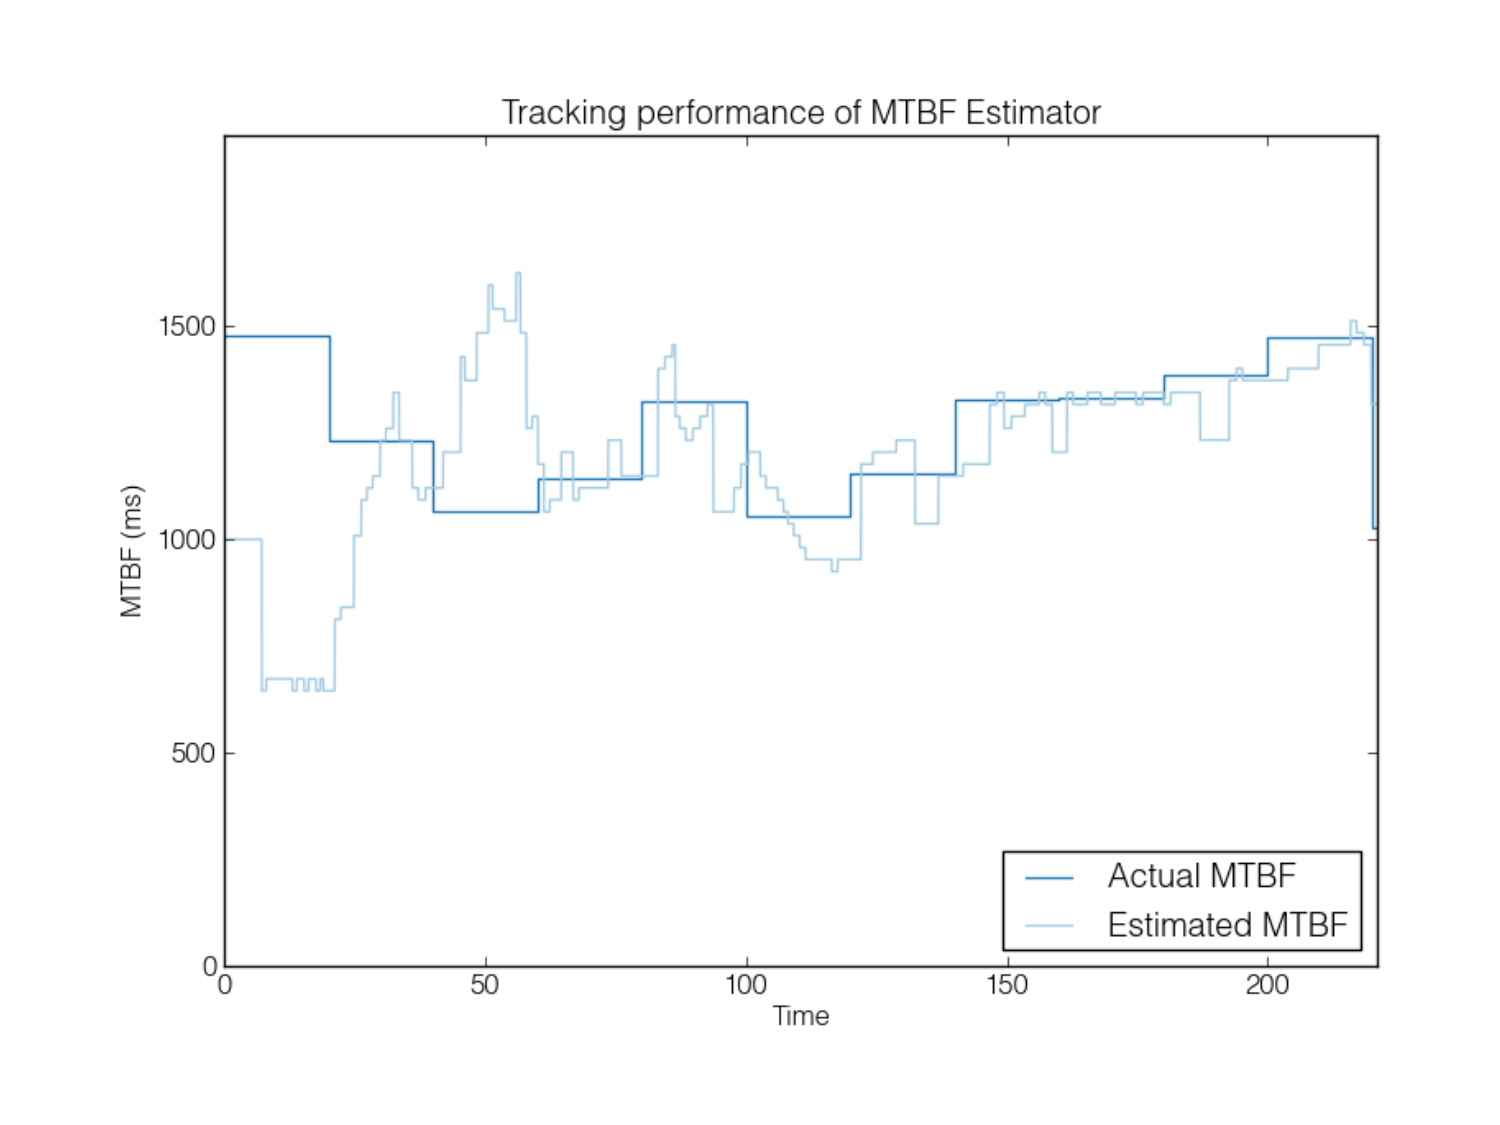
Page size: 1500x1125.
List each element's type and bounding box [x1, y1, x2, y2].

list [74, 70, 1426, 1055]
